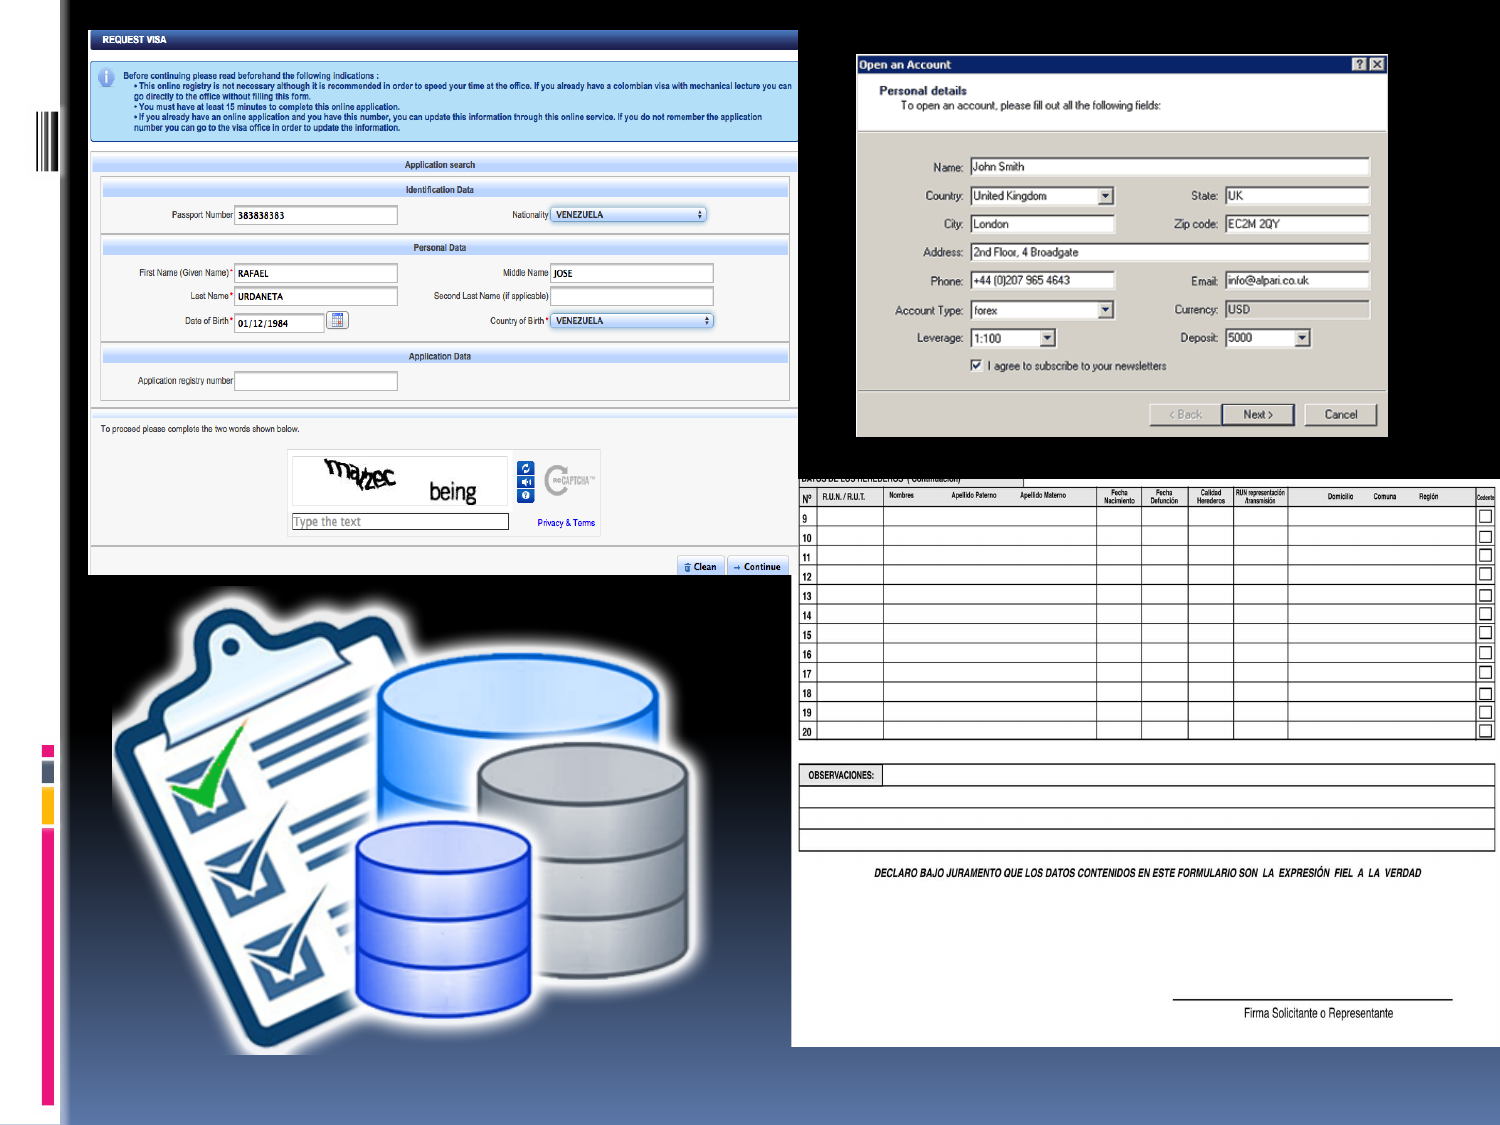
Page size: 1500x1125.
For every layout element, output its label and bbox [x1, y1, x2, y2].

list [790, 479, 1500, 1048]
picture [88, 30, 798, 575]
picture [855, 54, 1389, 437]
picture [111, 585, 758, 1056]
